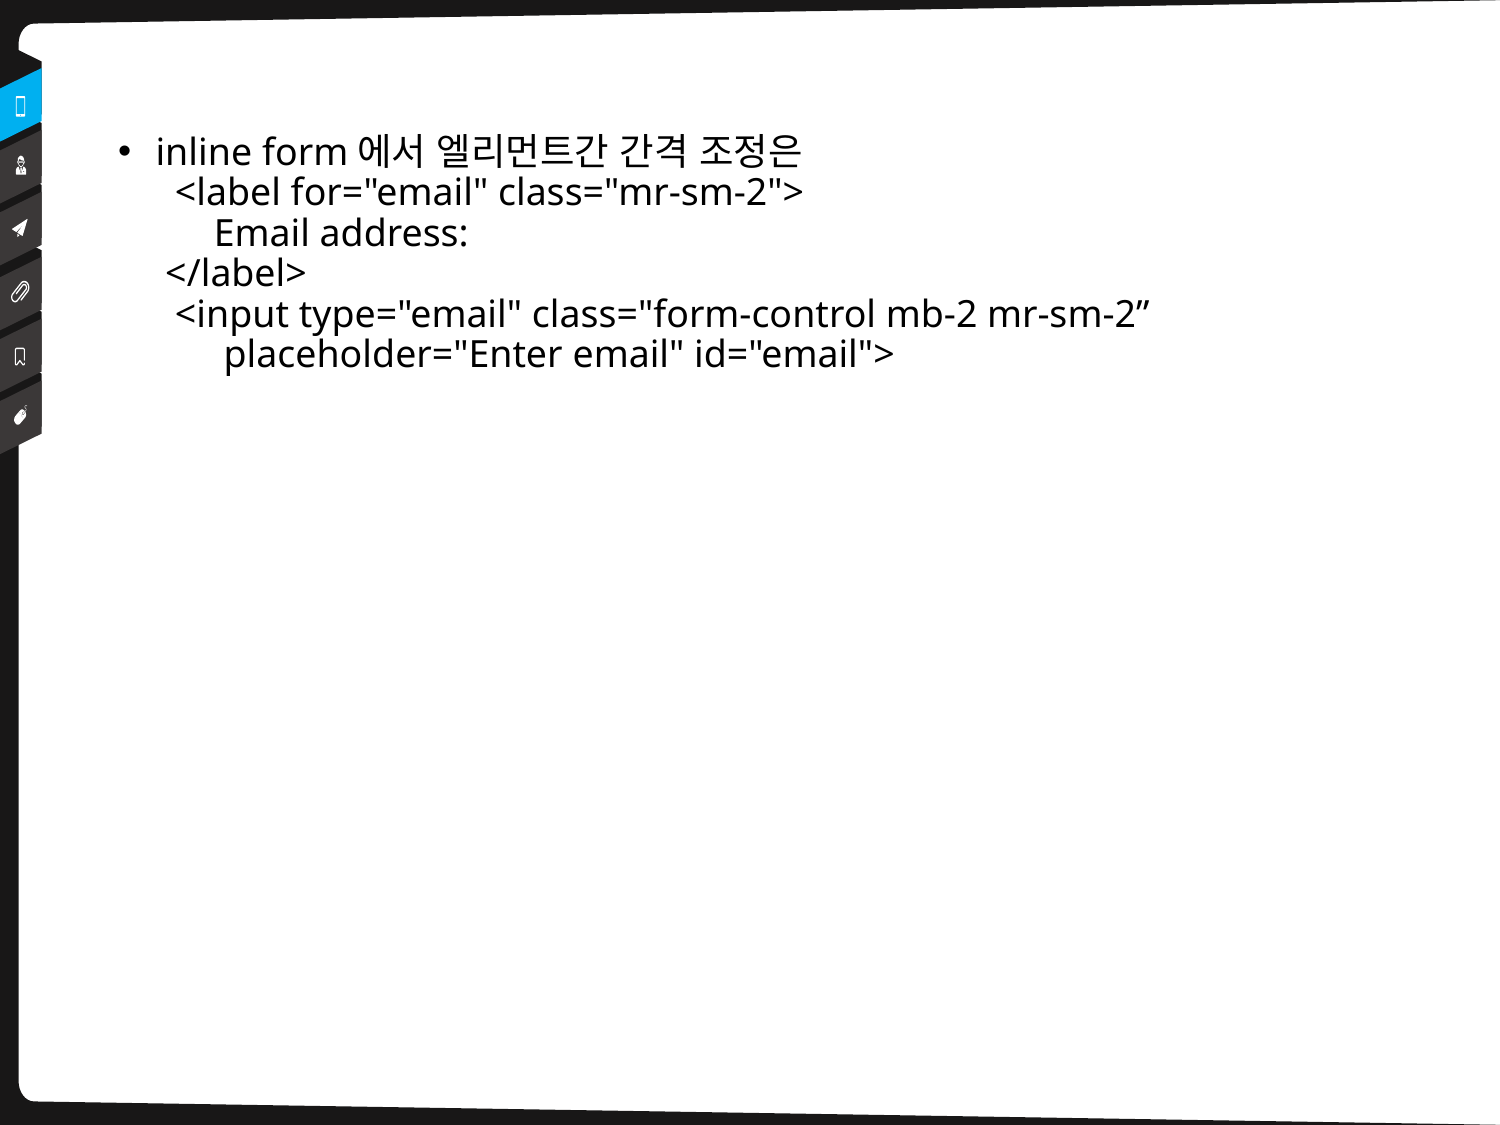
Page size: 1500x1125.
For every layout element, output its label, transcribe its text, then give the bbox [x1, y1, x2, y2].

list inline form에서 엘리먼트간 간격 조정은 <label for="email" class="mr-sm-2"> Email address: </label> <input type="email" class="form-control mb-2 mr-sm-2” placeholder="Enter email" id="email"> [103, 125, 1397, 1014]
